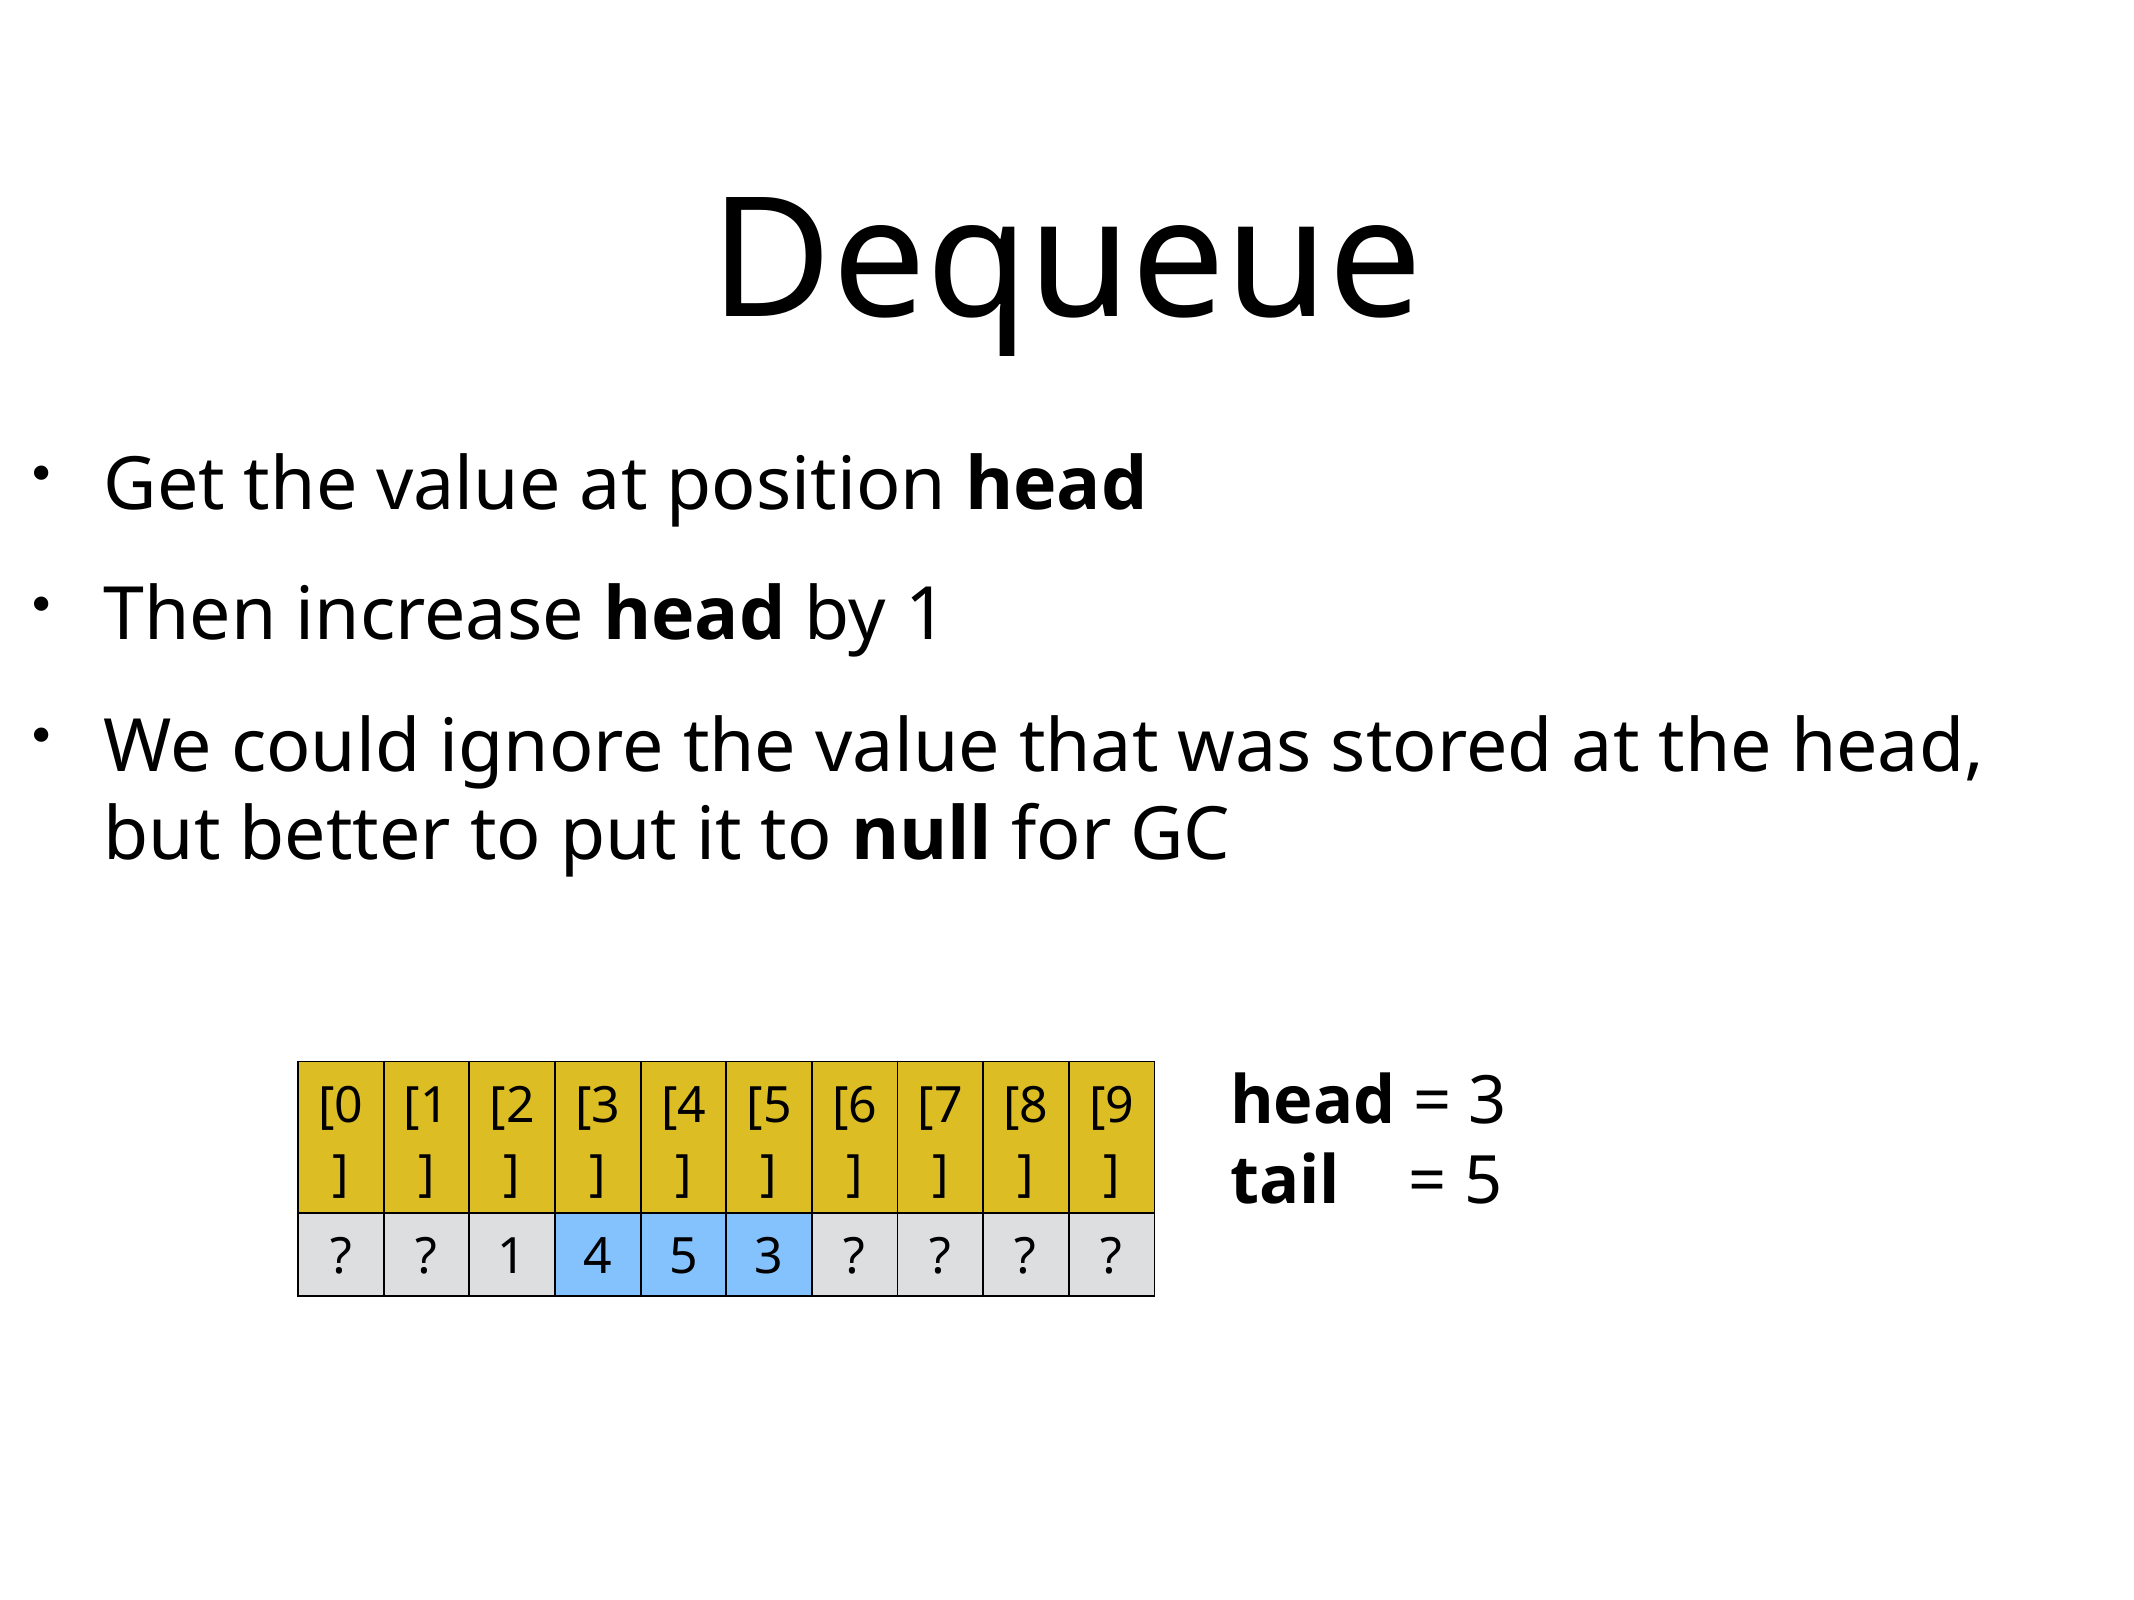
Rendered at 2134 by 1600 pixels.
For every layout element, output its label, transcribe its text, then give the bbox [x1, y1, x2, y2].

table_cell ? [813, 1214, 897, 1295]
table_header [6] [813, 1062, 897, 1212]
title Dequeue [155, 72, 1978, 426]
table_header [1] [385, 1062, 468, 1212]
table_cell ? [1070, 1214, 1154, 1295]
table_cell 4 [556, 1214, 640, 1295]
table_cell 3 [727, 1214, 811, 1295]
text_box head = 3 tail = 5 [1221, 1048, 1516, 1225]
list Get the value at position head Then increase head by 1 We could ignore the value that was stored at the head, but better to put it to null for GC [23, 426, 2107, 883]
table_cell ? [898, 1214, 982, 1295]
table_header [9] [1070, 1062, 1154, 1212]
table_cell ? [385, 1214, 468, 1295]
table_cell 1 [470, 1214, 554, 1295]
table_header [8] [984, 1062, 1068, 1212]
table_cell 5 [642, 1214, 725, 1295]
table_cell ? [984, 1214, 1068, 1295]
table_header [0] [299, 1062, 383, 1212]
table_cell ? [299, 1214, 383, 1295]
table_header [4] [642, 1062, 725, 1212]
table_header [7] [898, 1062, 982, 1212]
table_header [2] [470, 1062, 554, 1212]
table_header [5] [727, 1062, 811, 1212]
table_header [3] [556, 1062, 640, 1212]
